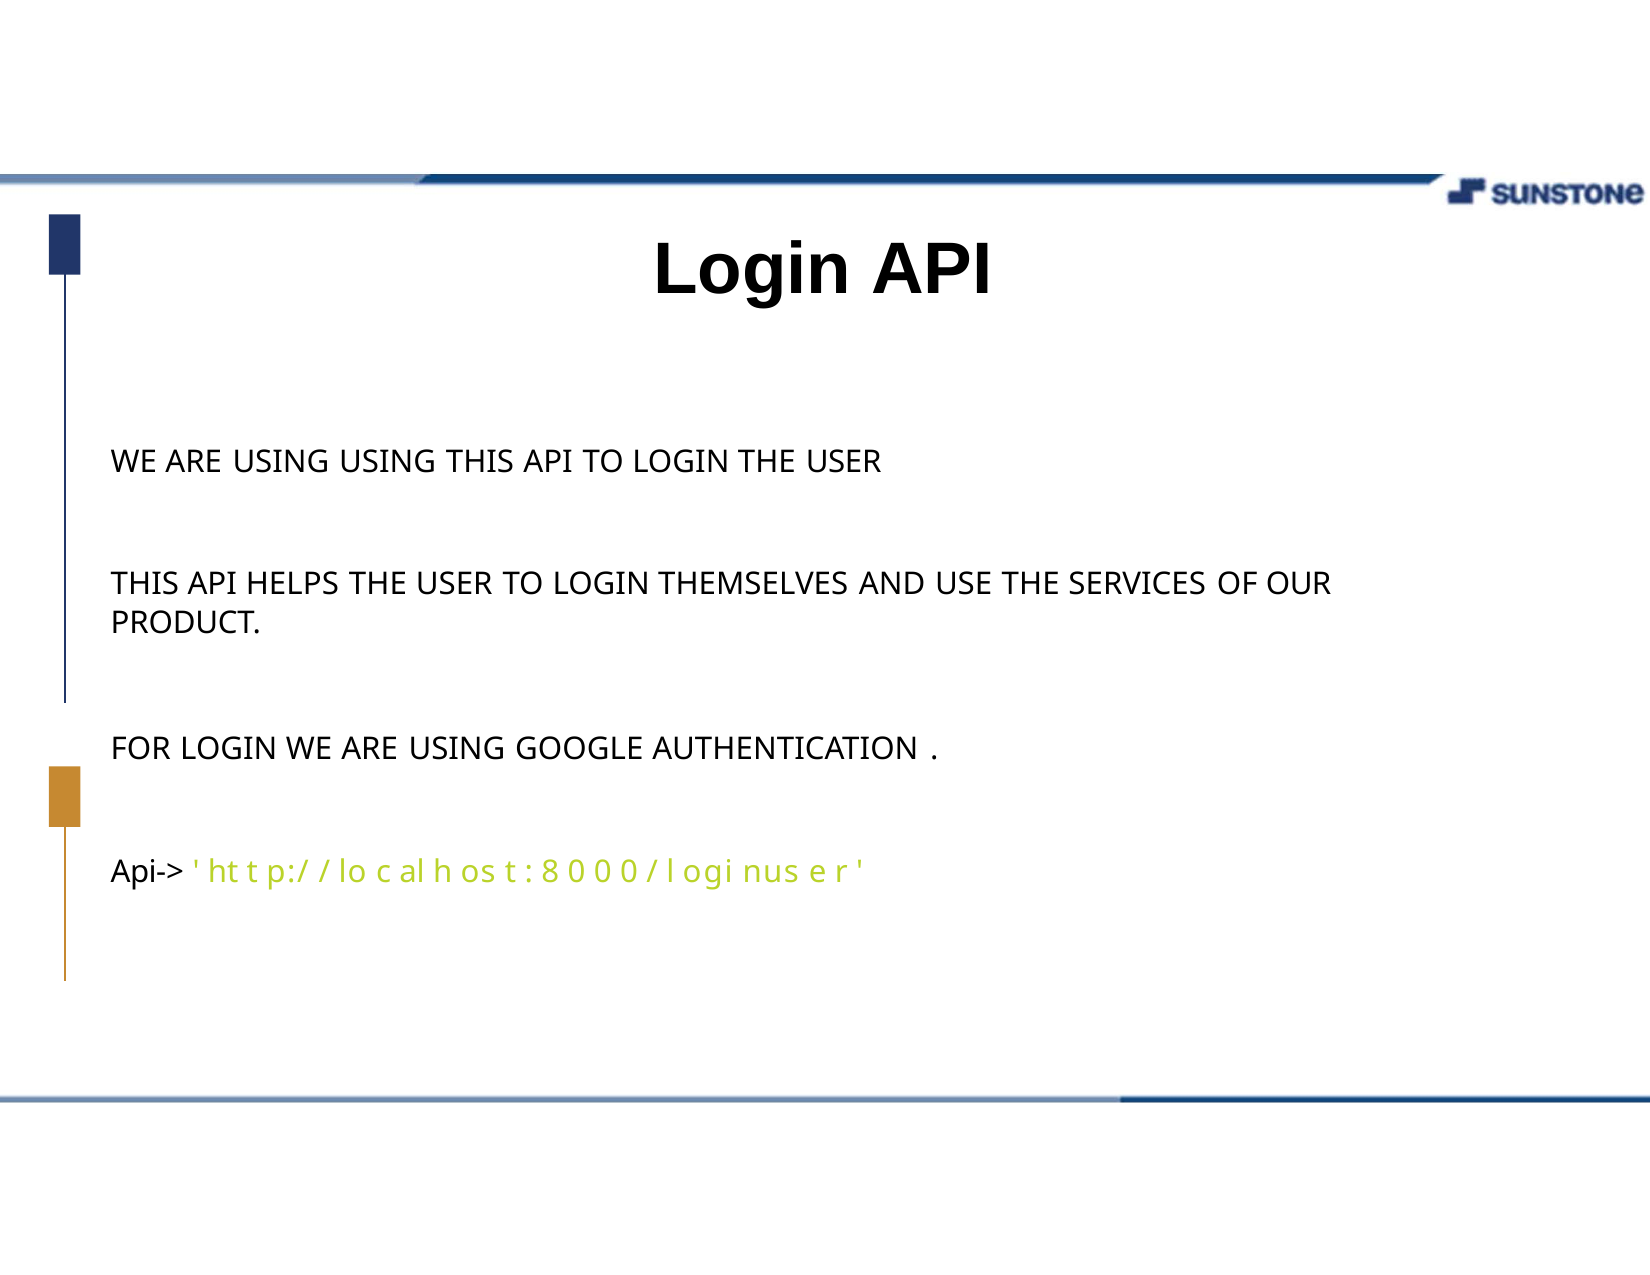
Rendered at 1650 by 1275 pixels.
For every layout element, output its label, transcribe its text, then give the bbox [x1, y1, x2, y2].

text_box WE ARE USING USING THIS API TO LOGIN THE USER THIS API HELPS THE USER TO LOGIN THEMSELVES AND USE THE SERVICES OF OUR PRODUCT. FOR LOGIN WE ARE USING GOOGLE AUTHENTICATION . Api-> ' ht t p:/ / lo c al h os t : 8 0 0 0 / l ogi nus e r ' [108, 439, 1429, 890]
title Login API [49, 202, 1601, 434]
picture [0, 172, 1650, 1103]
